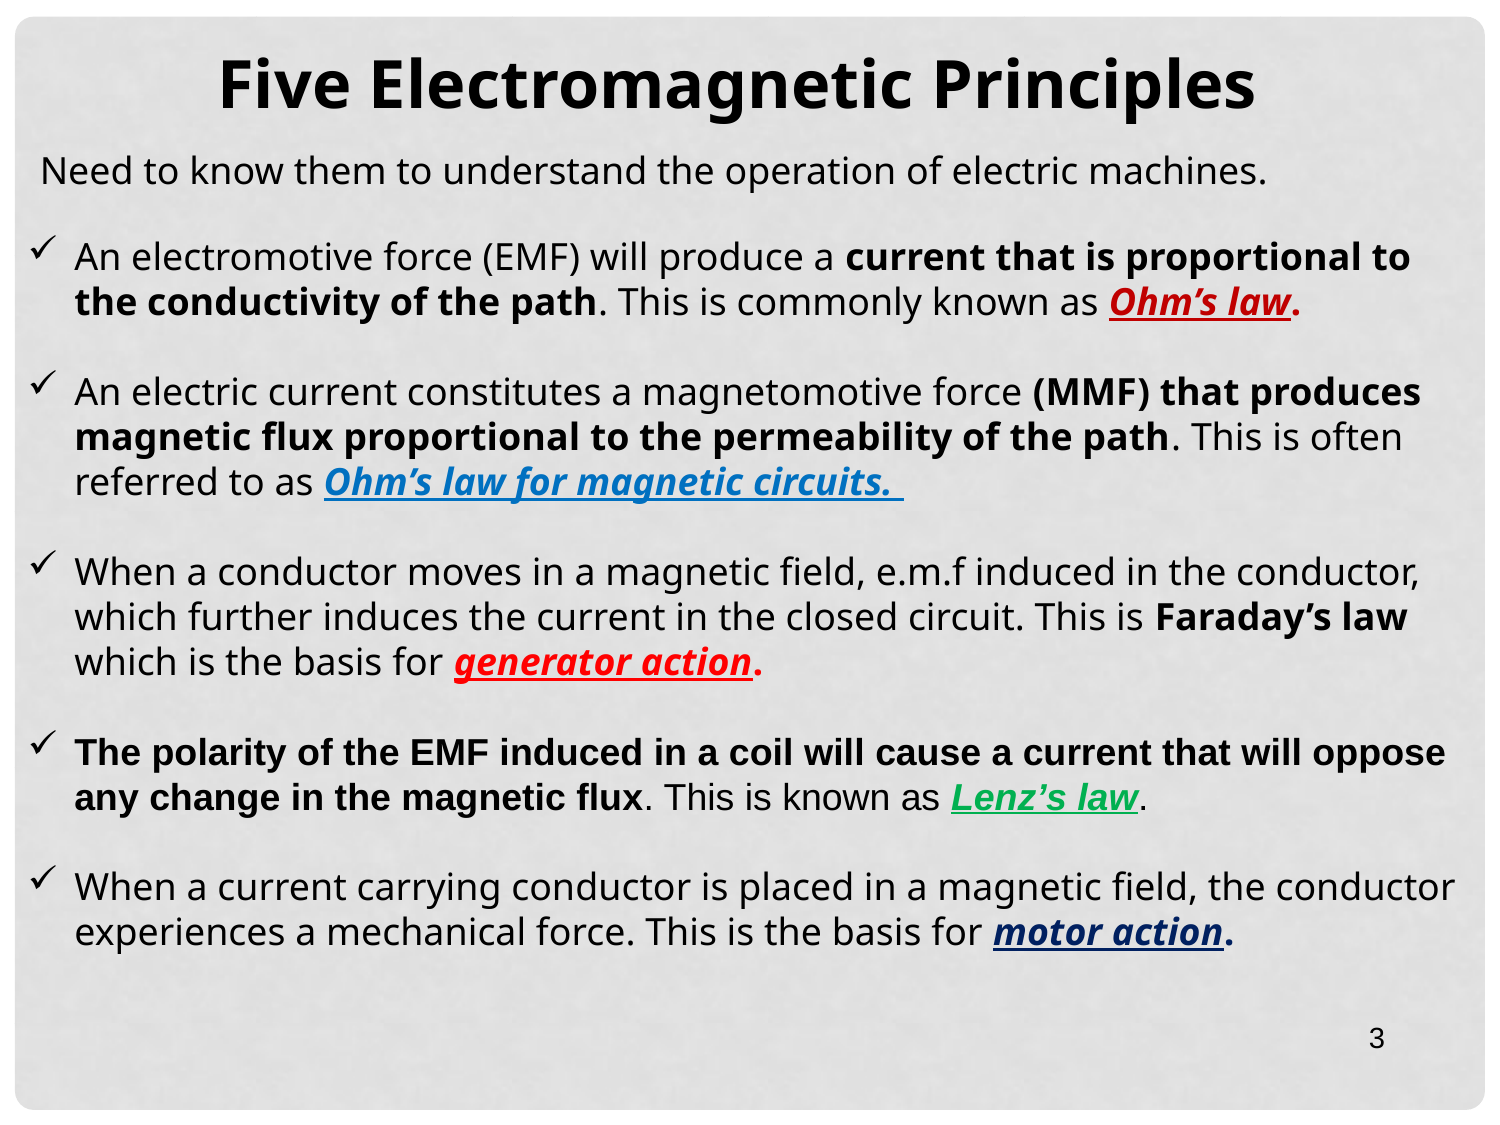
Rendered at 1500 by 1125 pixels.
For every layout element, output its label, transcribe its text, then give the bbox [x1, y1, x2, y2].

text_box An electromotive force (EMF) will produce a current that is proportional to the conductivity of the path. This is commonly known as Ohm’s law. An electric current constitutes a magnetomotive force (MMF) that produces magnetic flux proportional to the permeability of the path. This is often referred to as Ohm’s law for magnetic circuits. When a conductor moves in a magnetic field, e.m.f induced in the conductor, which further induces the current in the closed circuit. This is Faraday’s law which is the basis for generator action. The polarity of the EMF induced in a coil will cause a current that will oppose any change in the magnetic flux. This is known as Lenz’s law. When a current carrying conductor is placed in a magnetic field, the conductor experiences a mechanical force. This is the basis for motor action. [12, 225, 1475, 1006]
text_box Need to know them to understand the operation of electric machines. [24, 139, 1338, 200]
text_box 3 [1050, 1012, 1401, 1091]
text_box Five Electromagnetic Principles [12, 34, 1463, 130]
